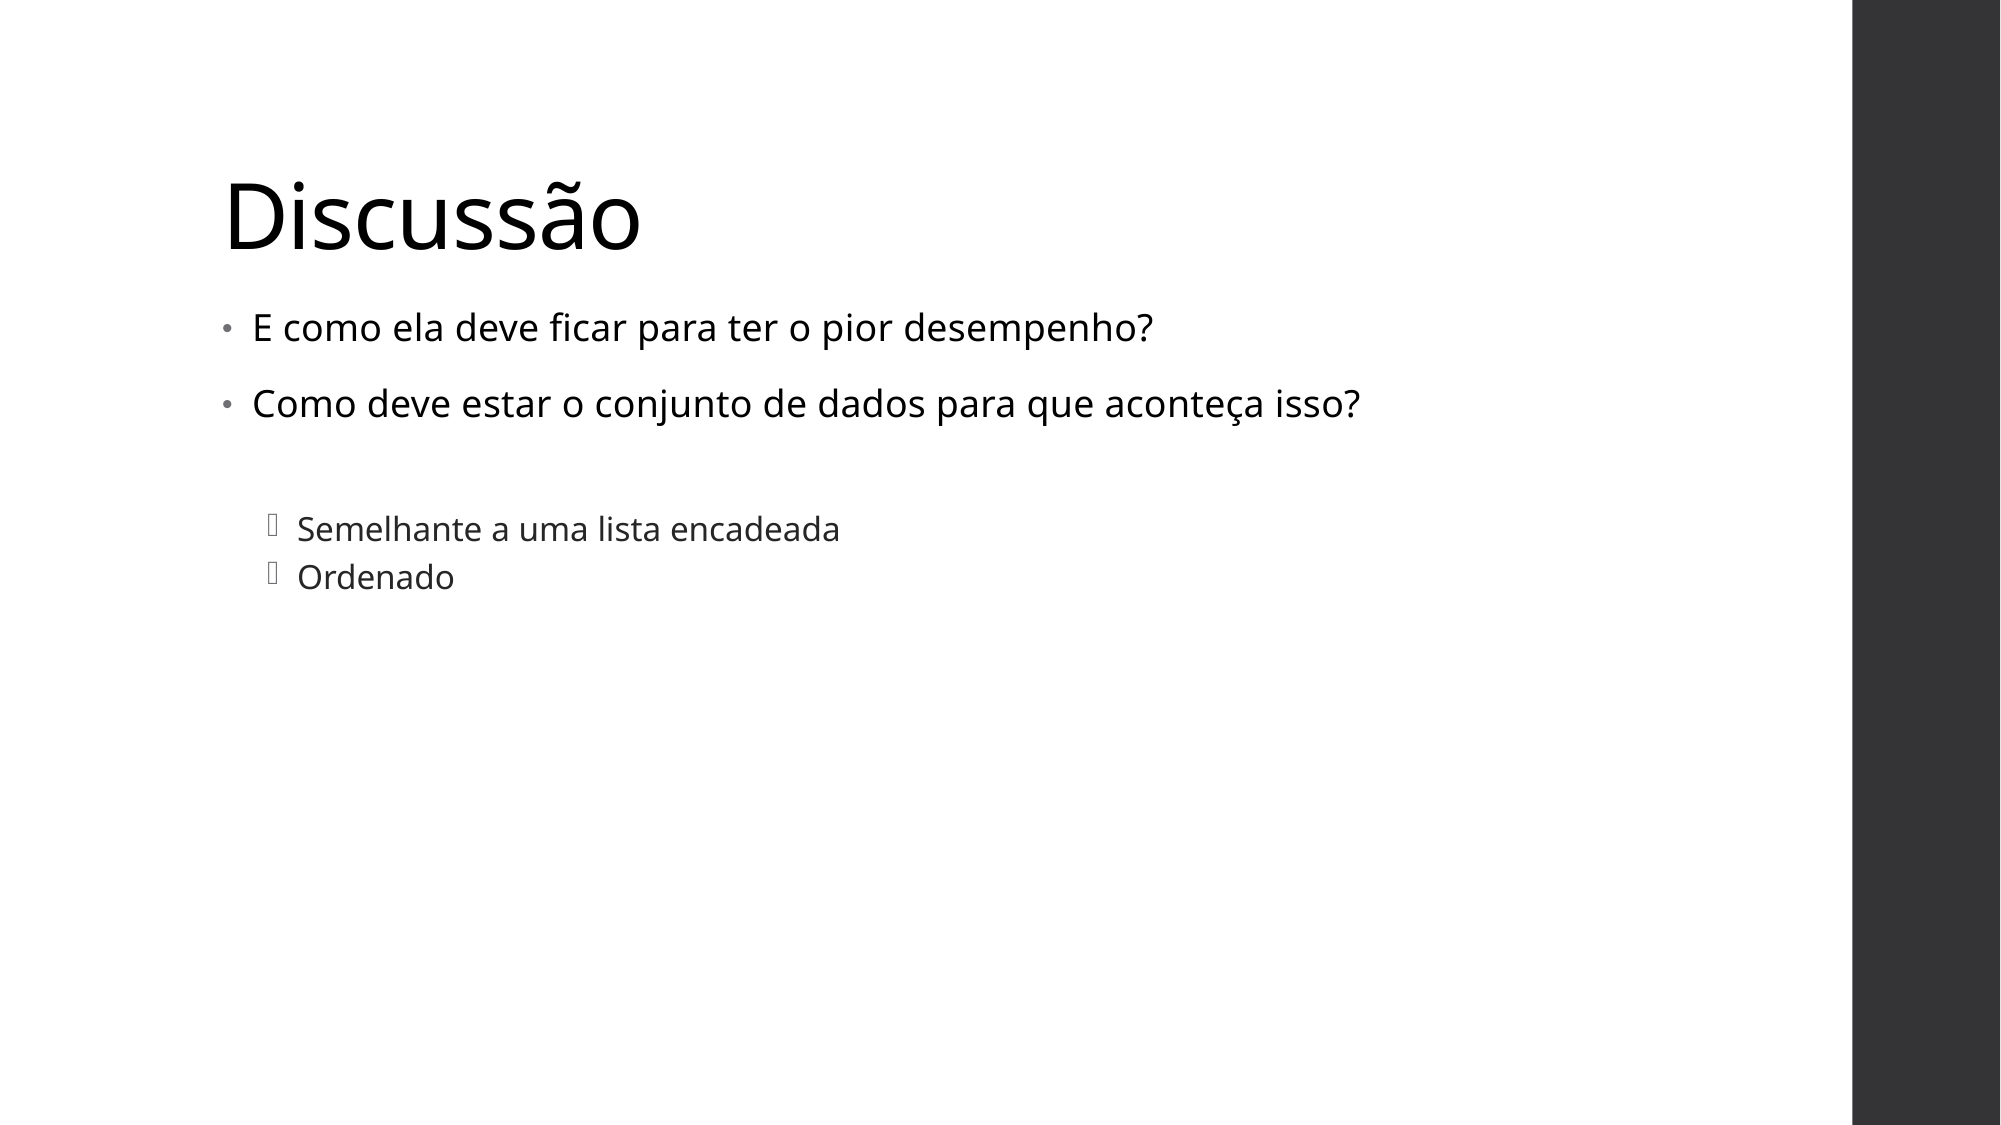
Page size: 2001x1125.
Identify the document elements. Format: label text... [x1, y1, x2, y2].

list E como ela deve ficar para ter o pior desempenho? Como deve estar o conjunto de dados para que aconteça isso? Semelhante a uma lista encadeada Ordenado [206, 299, 1617, 1014]
title Discussão [206, 60, 1797, 278]
